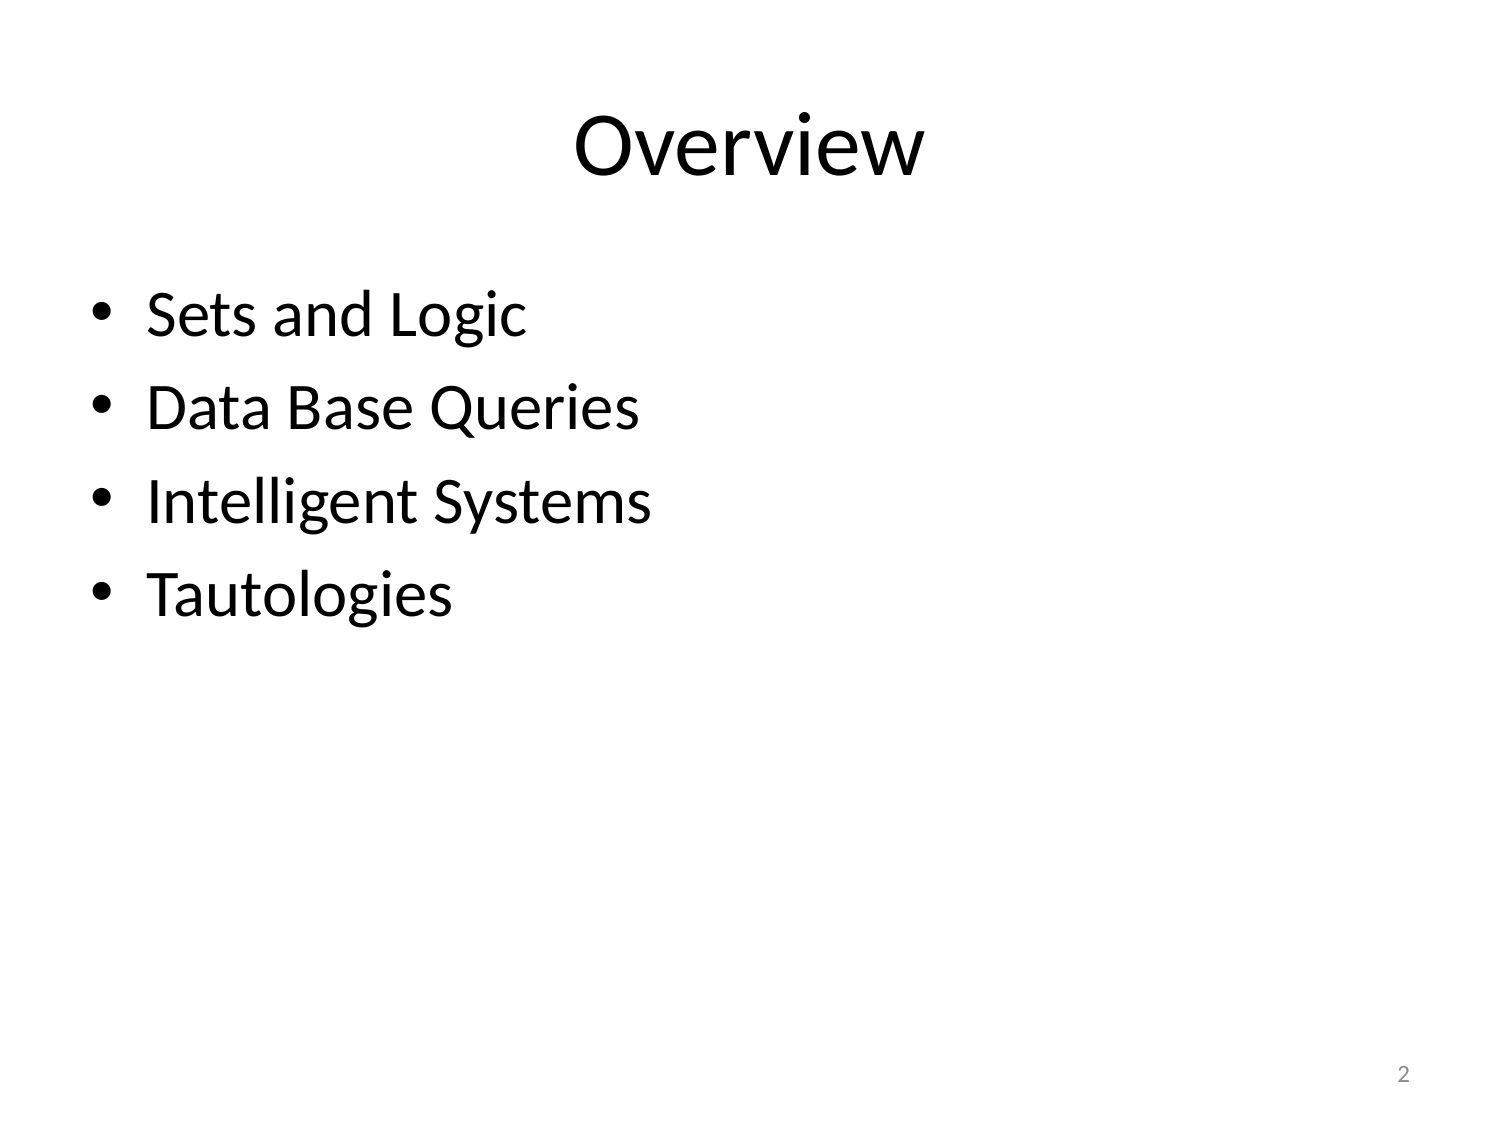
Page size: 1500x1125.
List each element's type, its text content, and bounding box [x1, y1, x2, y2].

title Overview [75, 45, 1425, 233]
list Sets and Logic Data Base Queries Intelligent Systems Tautologies [75, 262, 1425, 1005]
slide_number 2 [1074, 1042, 1425, 1103]
